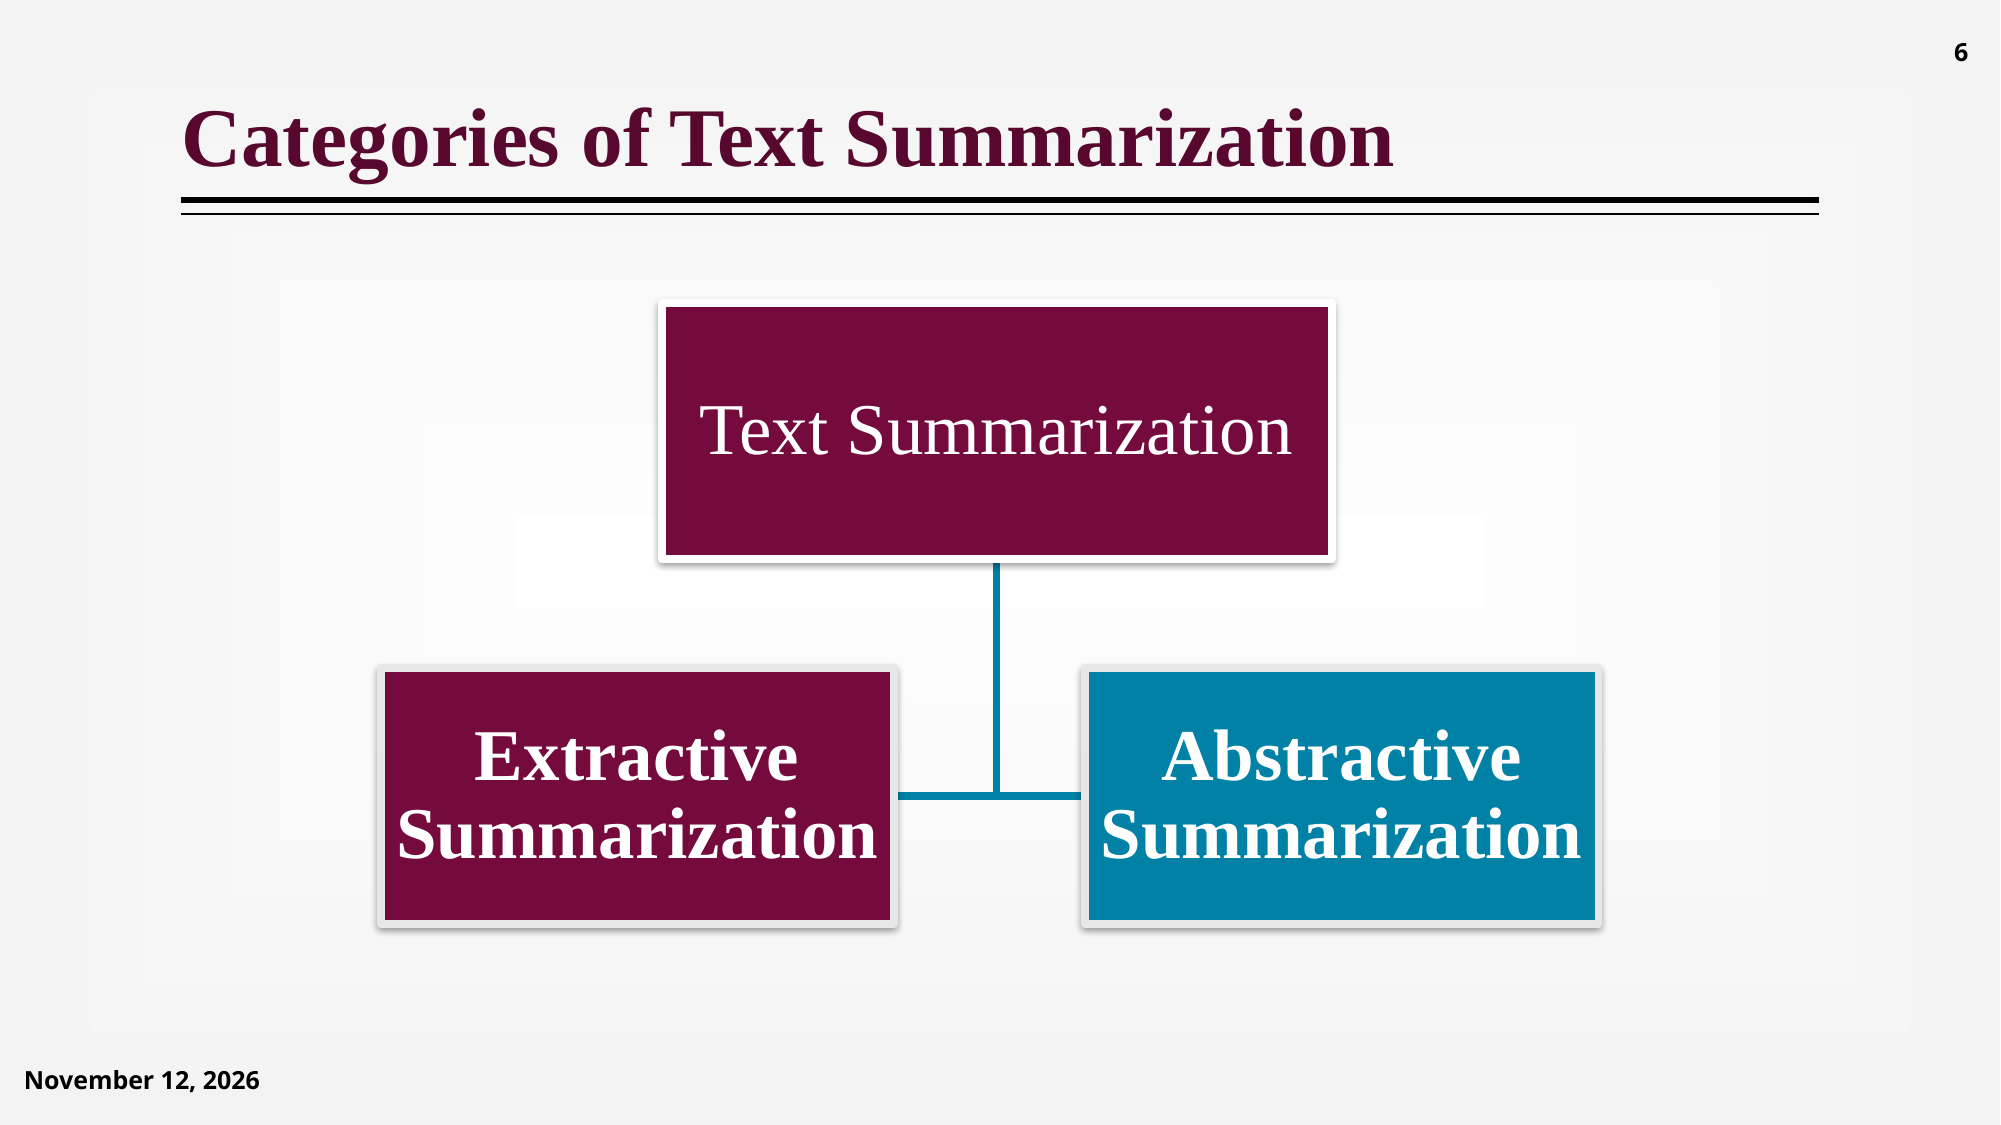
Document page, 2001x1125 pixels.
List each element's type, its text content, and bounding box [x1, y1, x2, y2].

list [218, 302, 1775, 925]
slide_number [23, 1061, 267, 1103]
title Categories of Text Summarization [181, 12, 1819, 193]
slide_number 6 [1864, 23, 1969, 84]
